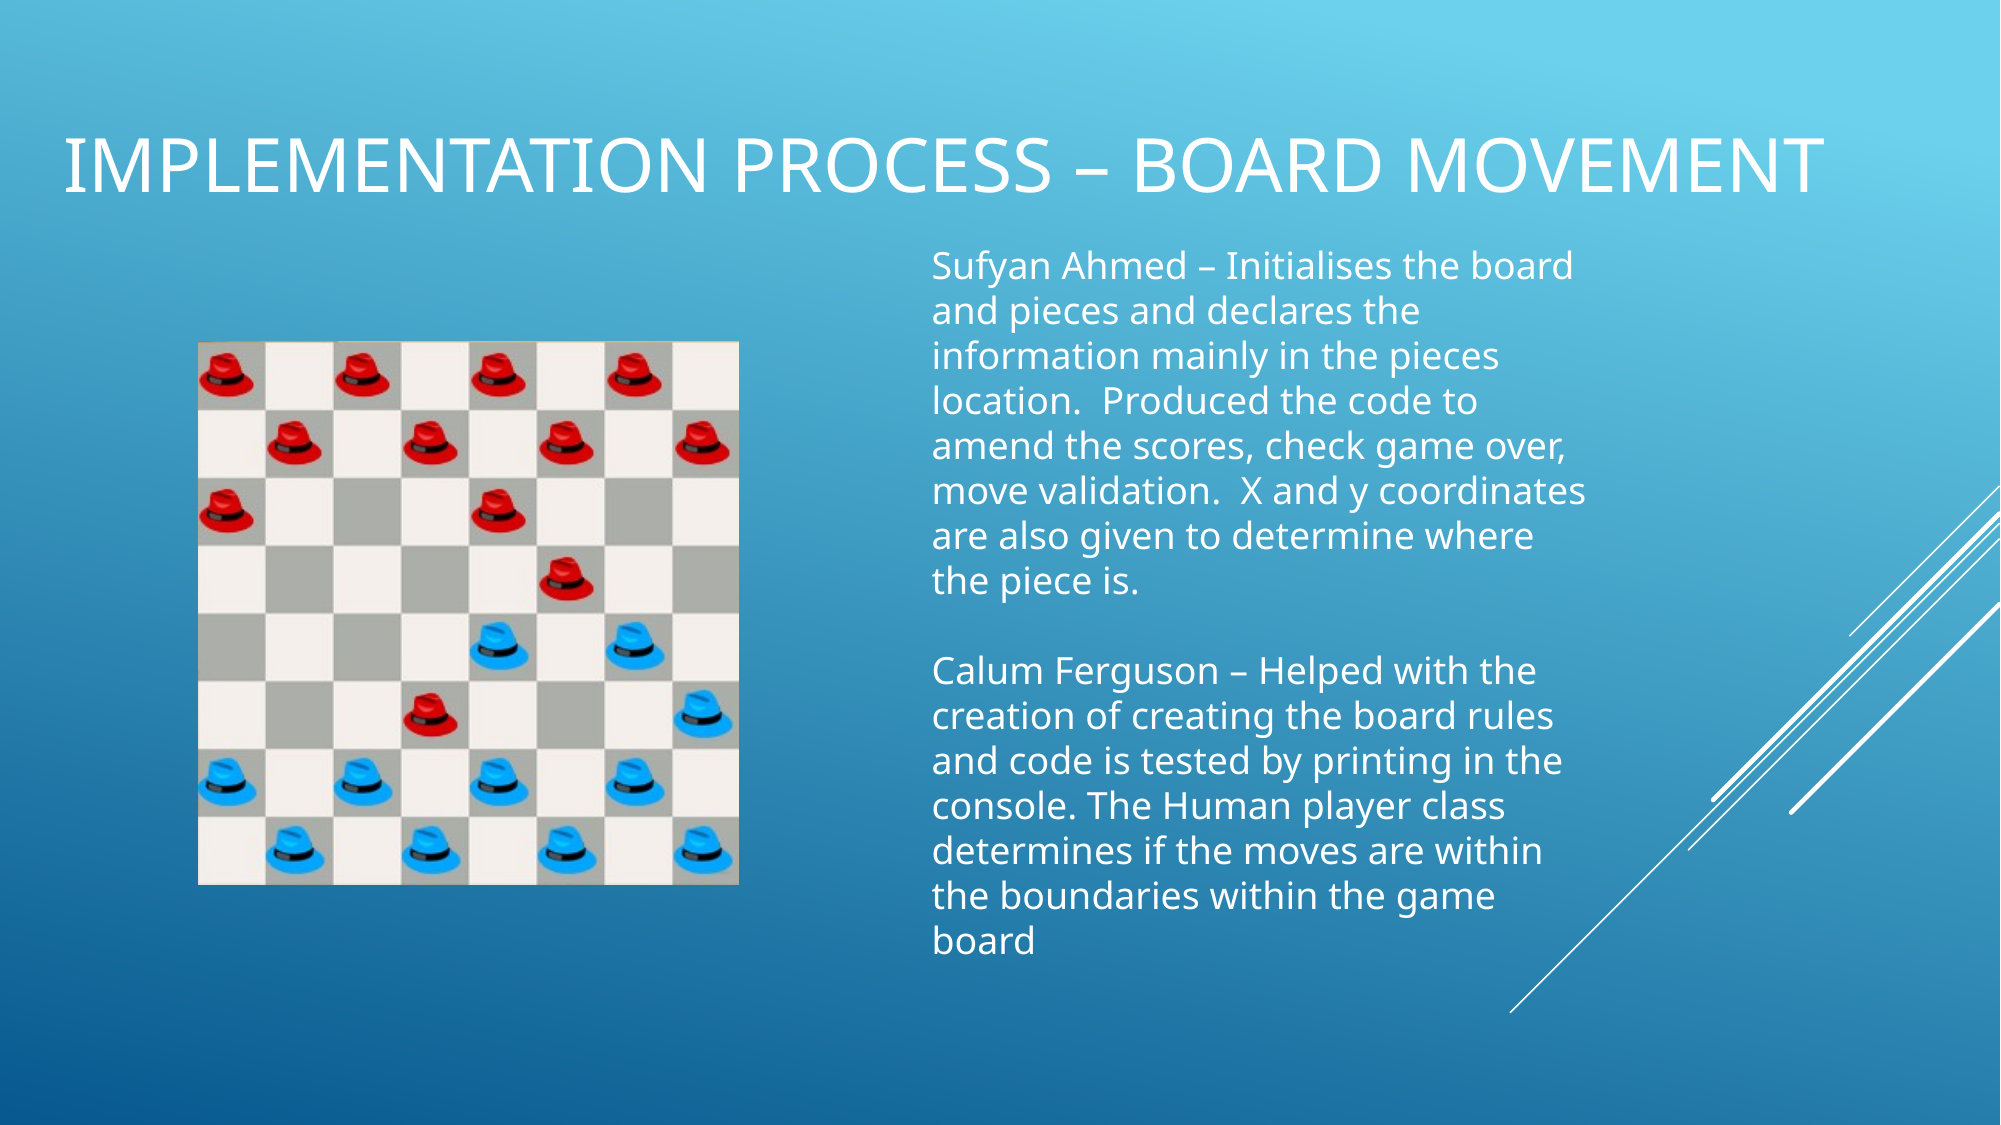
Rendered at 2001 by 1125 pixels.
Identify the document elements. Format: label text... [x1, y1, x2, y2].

text_box Sufyan Ahmed – Initialises the board and pieces and declares the information mainly in the pieces location. Produced the code to amend the scores, check game over, move validation. X and y coordinates are also given to determine where the piece is. Calum Ferguson – Helped with the creation of creating the board rules and code is tested by printing in the console. The Human player class determines if the moves are within the boundaries within the game board [916, 234, 1609, 970]
picture [197, 340, 739, 885]
title Implementation Process – Board Movement [48, 38, 1925, 286]
